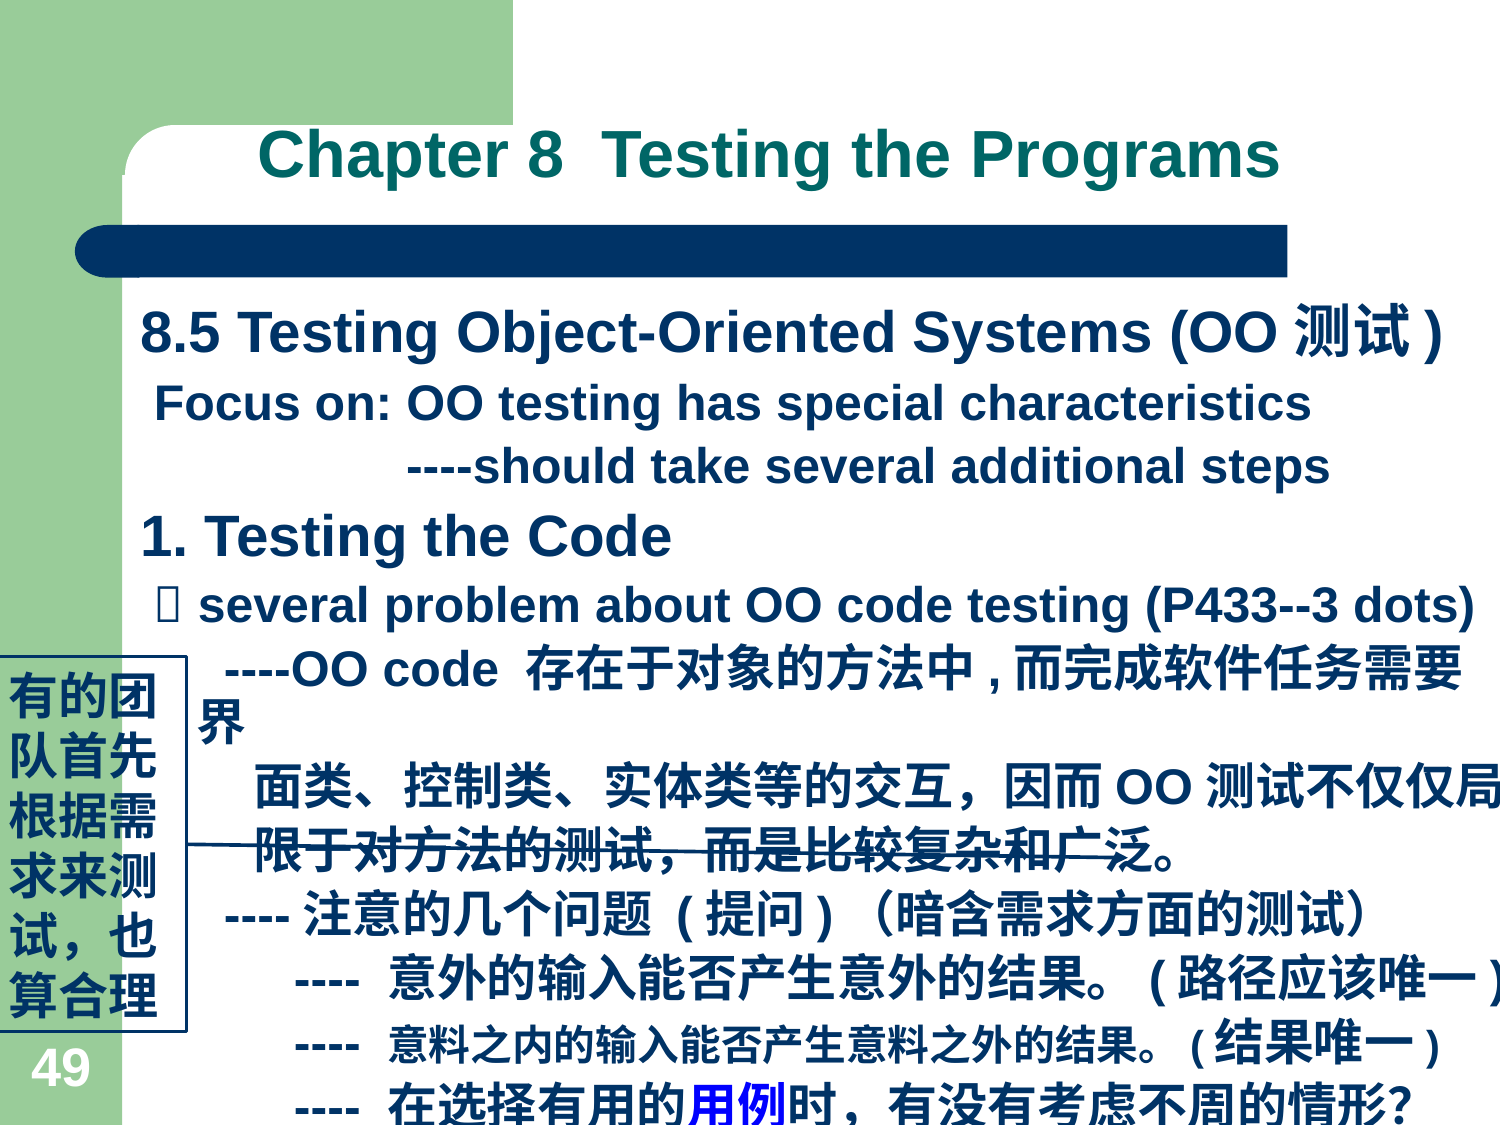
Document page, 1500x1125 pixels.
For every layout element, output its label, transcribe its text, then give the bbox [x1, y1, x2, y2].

text_box 有的团队首先根据需求来测试，也算合理 [0, 656, 187, 1032]
list 8.5 Testing Object-Oriented Systems (OO测试) Focus on: OO testing has special characteristics ----should take several additional steps 1. Testing the Code  several problem about OO code testing (P433--3 dots) ----OO code 存在于对象的方法中,而完成软件任务需要界 面类、控制类、实体类等的交互，因而OO测试不仅仅局 限于对方法的测试，而是比较复杂和广泛。 ----注意的几个问题 (提问)（暗含需求方面的测试） ---- 意外的输入能否产生意外的结果。(路径应该唯一) ---- 意料之内的输入能否产生意料之外的结果。(结果唯一) ---- 在选择有用的用例时，有没有考虑不周的情形？ [125, 287, 1500, 1125]
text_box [186, 845, 1129, 858]
slide_number 49 [13, 1032, 111, 1106]
title Chapter 8 Testing the Programs [150, 62, 1463, 200]
